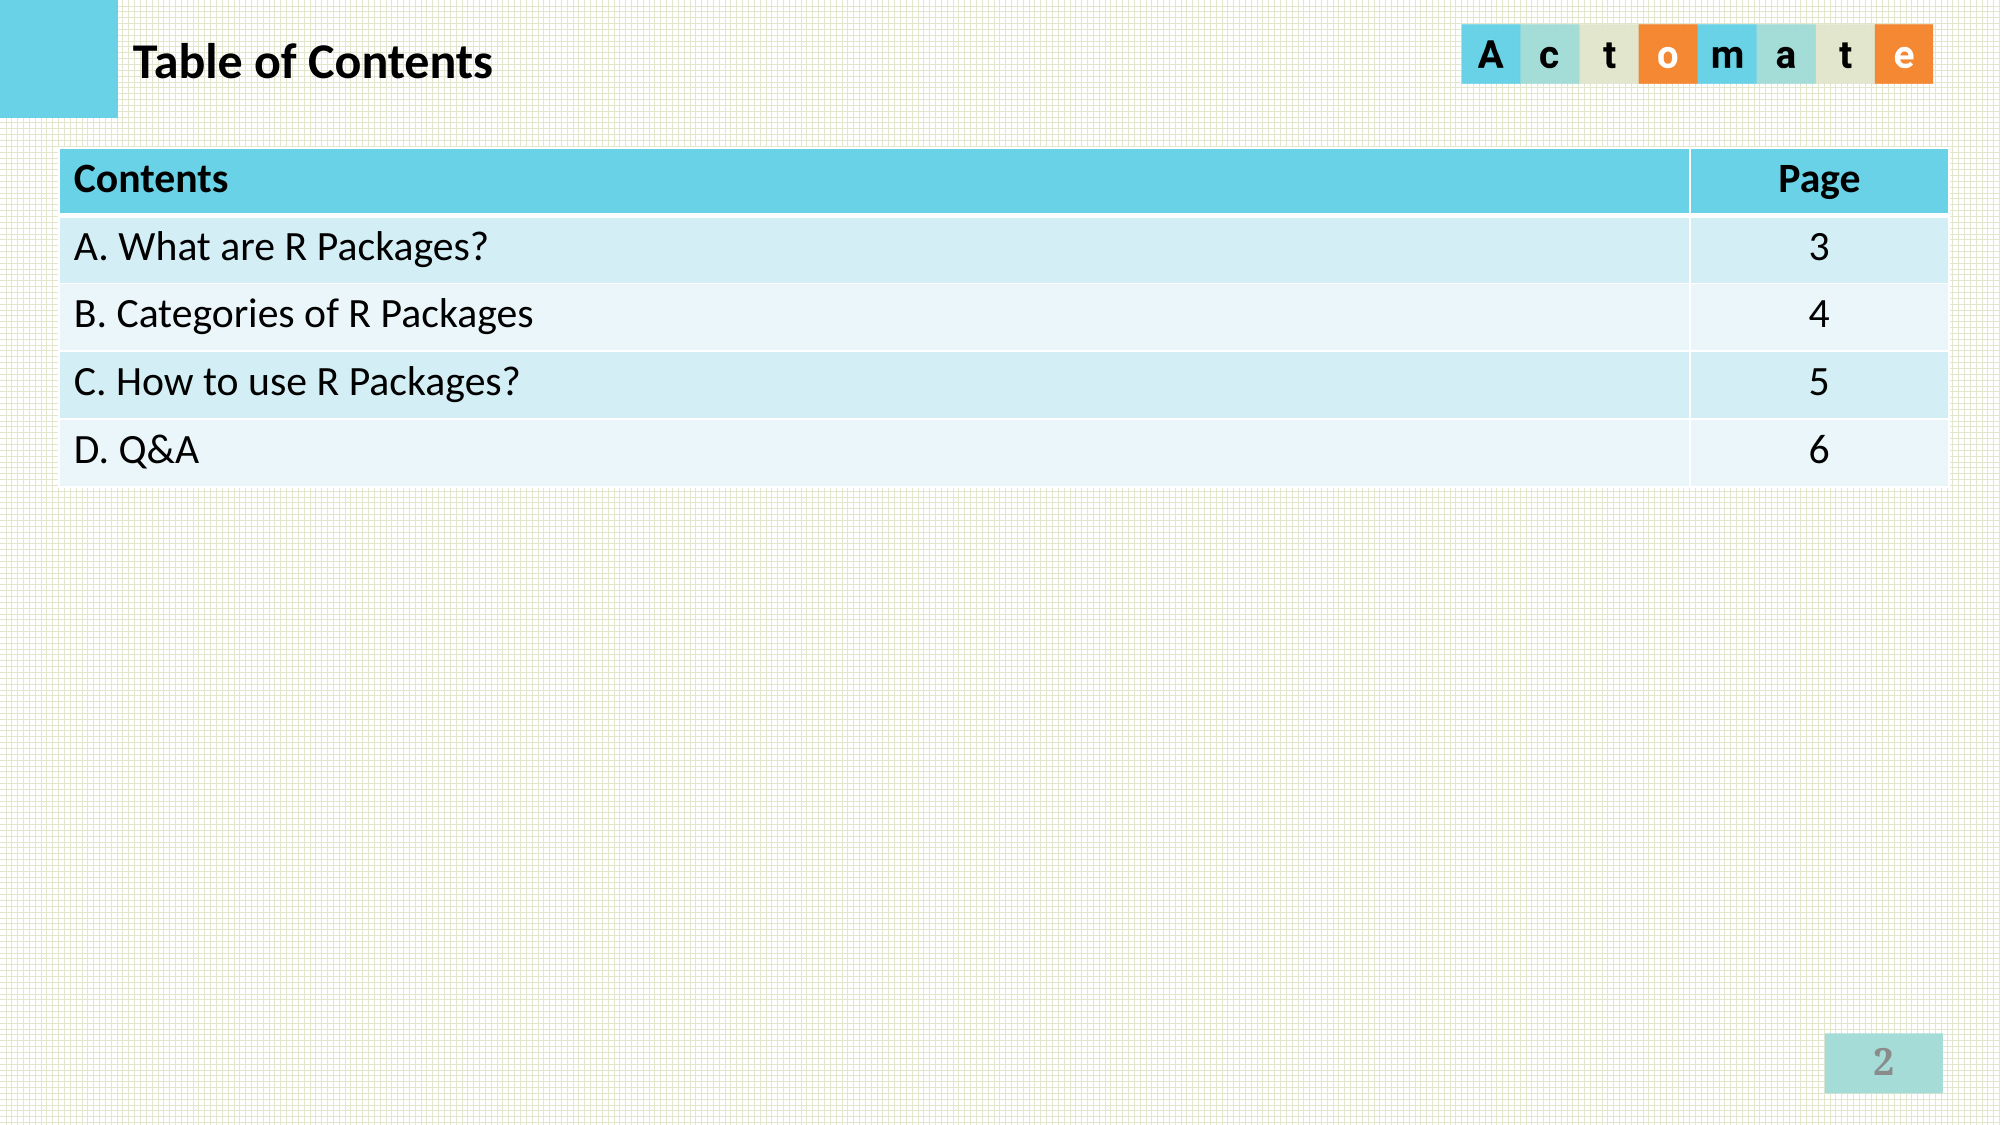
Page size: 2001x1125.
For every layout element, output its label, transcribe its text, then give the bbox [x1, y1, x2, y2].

table_cell D. Q&A [60, 420, 1689, 486]
slide_number 2 [1822, 1034, 1946, 1096]
text_box [0, 0, 119, 119]
table_header Page [1691, 149, 1948, 213]
picture [1461, 24, 1934, 84]
table_cell 5 [1691, 352, 1948, 418]
text_box [58, 488, 1950, 1034]
table_cell 4 [1691, 284, 1948, 350]
table_cell 3 [1691, 218, 1948, 283]
table_cell C. How to use R Packages? [60, 352, 1689, 418]
table_header Contents [60, 149, 1689, 213]
text_box Table of Contents [118, 0, 1262, 118]
table_cell A. What are R Packages? [60, 218, 1689, 283]
table_cell 6 [1691, 420, 1948, 486]
table_cell B. Categories of R Packages [60, 284, 1689, 350]
